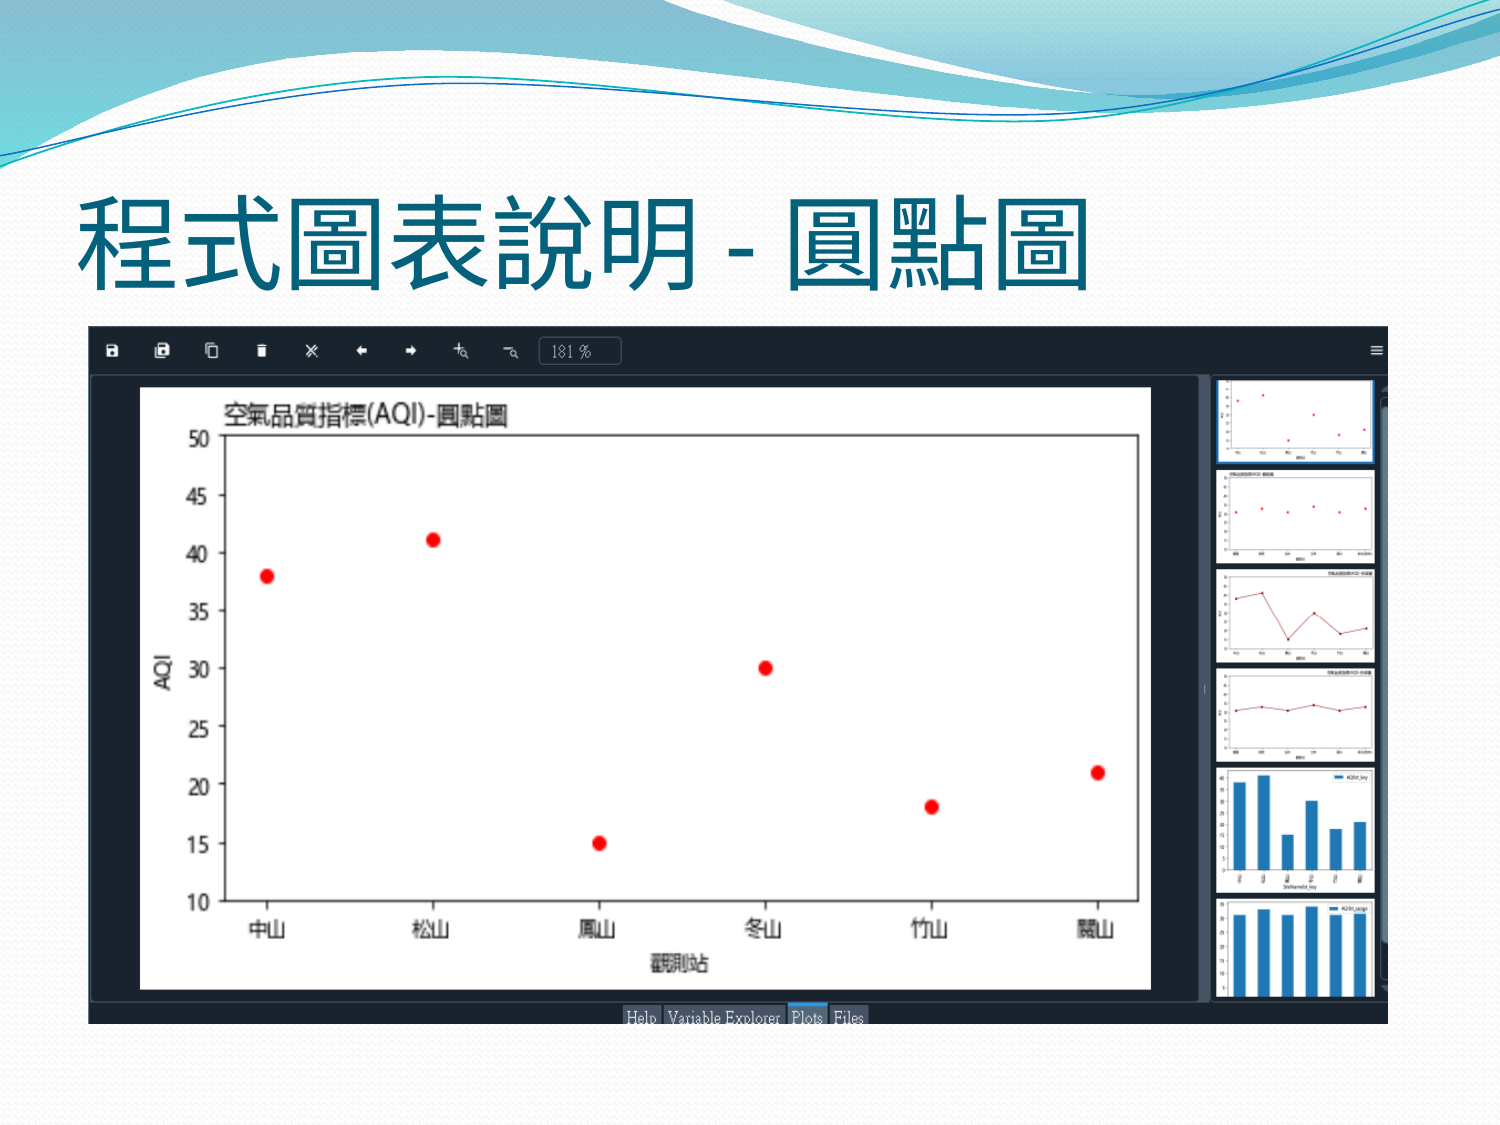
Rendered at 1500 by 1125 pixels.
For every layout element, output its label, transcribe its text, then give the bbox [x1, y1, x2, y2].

title 程式圖表說明-圓點圖 [75, 115, 1425, 303]
picture [88, 326, 1389, 1024]
